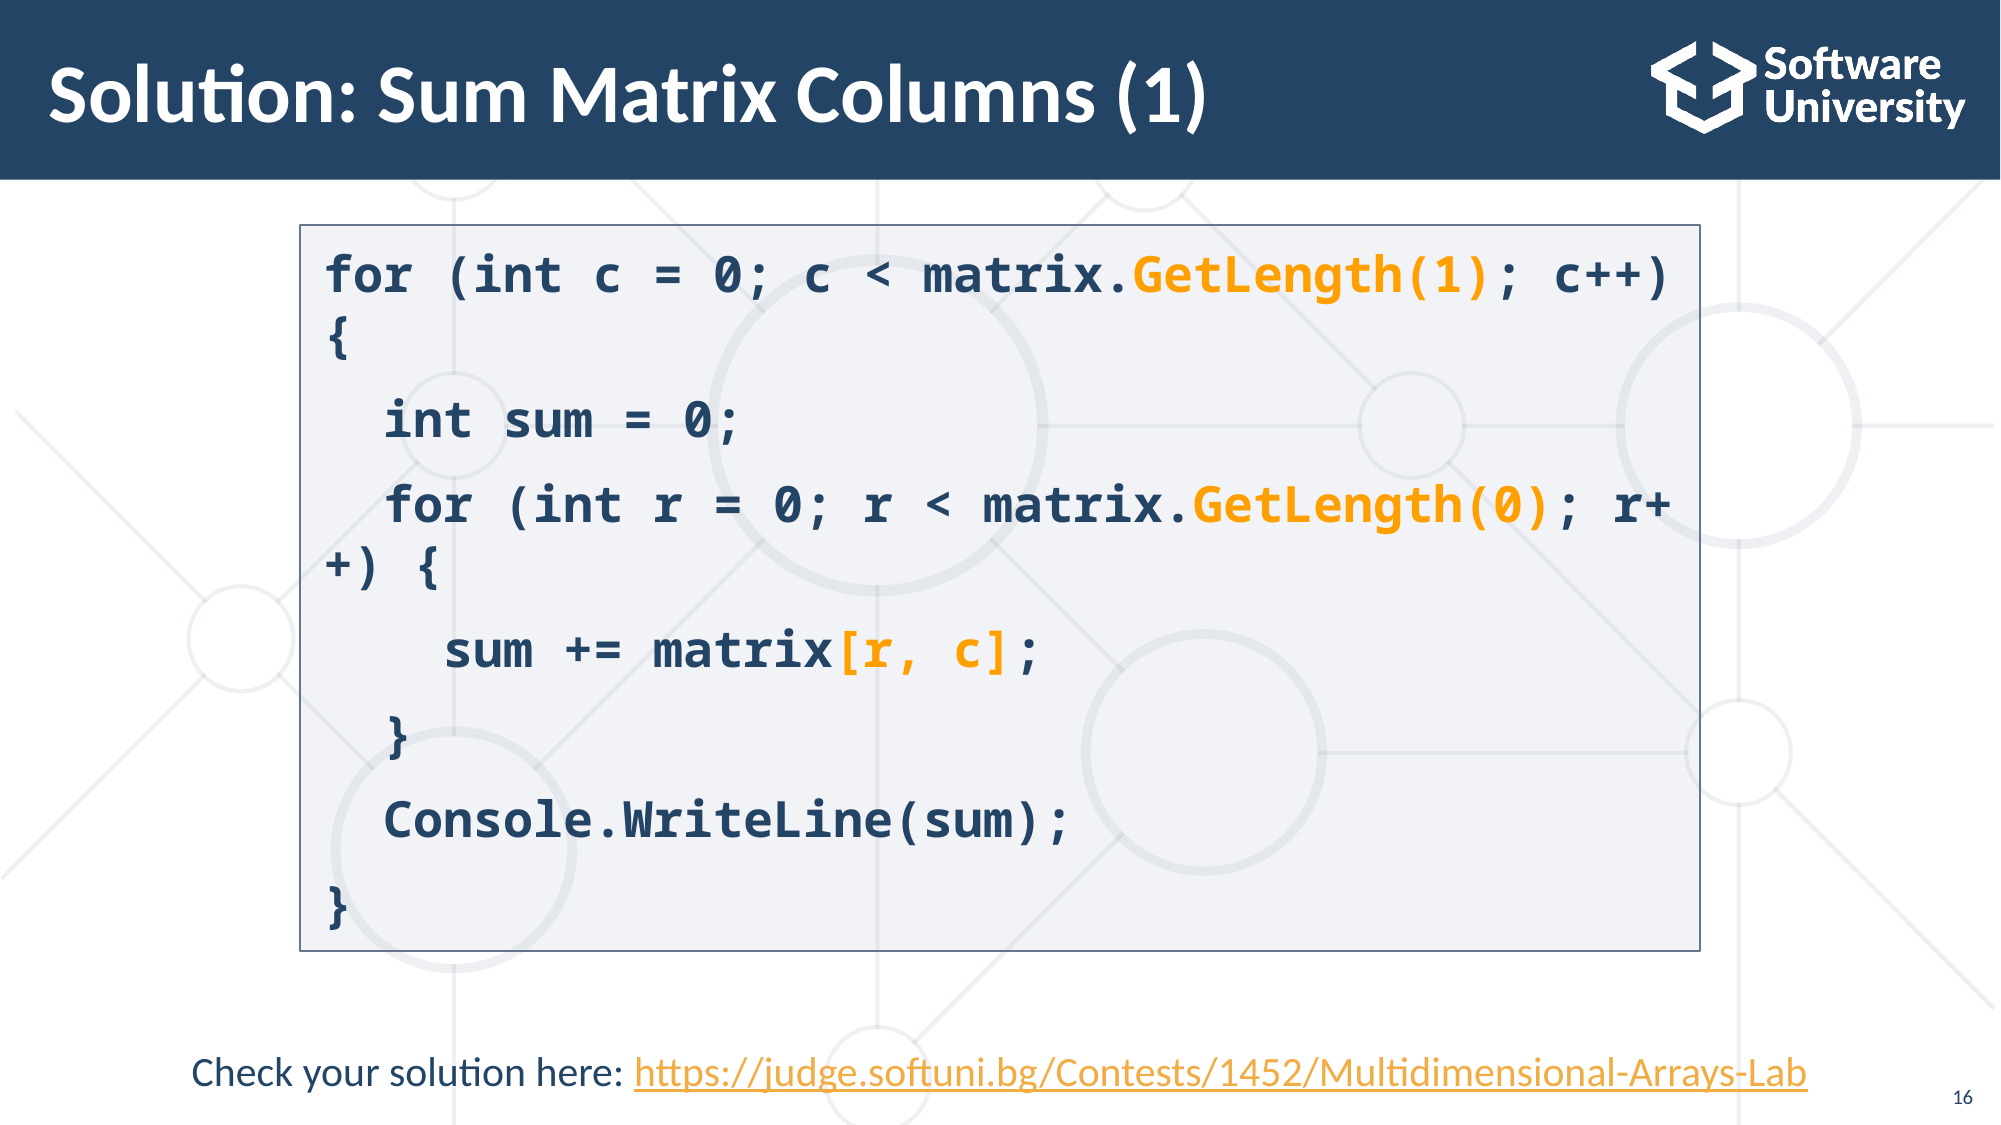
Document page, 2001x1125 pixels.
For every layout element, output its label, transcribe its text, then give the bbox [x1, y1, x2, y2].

picture [1651, 41, 1966, 134]
text_box for (int c = 0; c < matrix.GetLength(1); c++) { int sum = 0; for (int r = 0; r < matrix.GetLength(0); r++) { sum += matrix[r, c]; } Console.WriteLine(sum); } [300, 224, 1700, 951]
text_box Check your solution here: https://judge.softuni.bg/Contests/1452/Multidimensional-Arrays-Lab [131, 1036, 1869, 1102]
title Solution: Sum Matrix Columns (1) [31, 16, 1625, 162]
slide_number ‹#› [1927, 1067, 1989, 1117]
